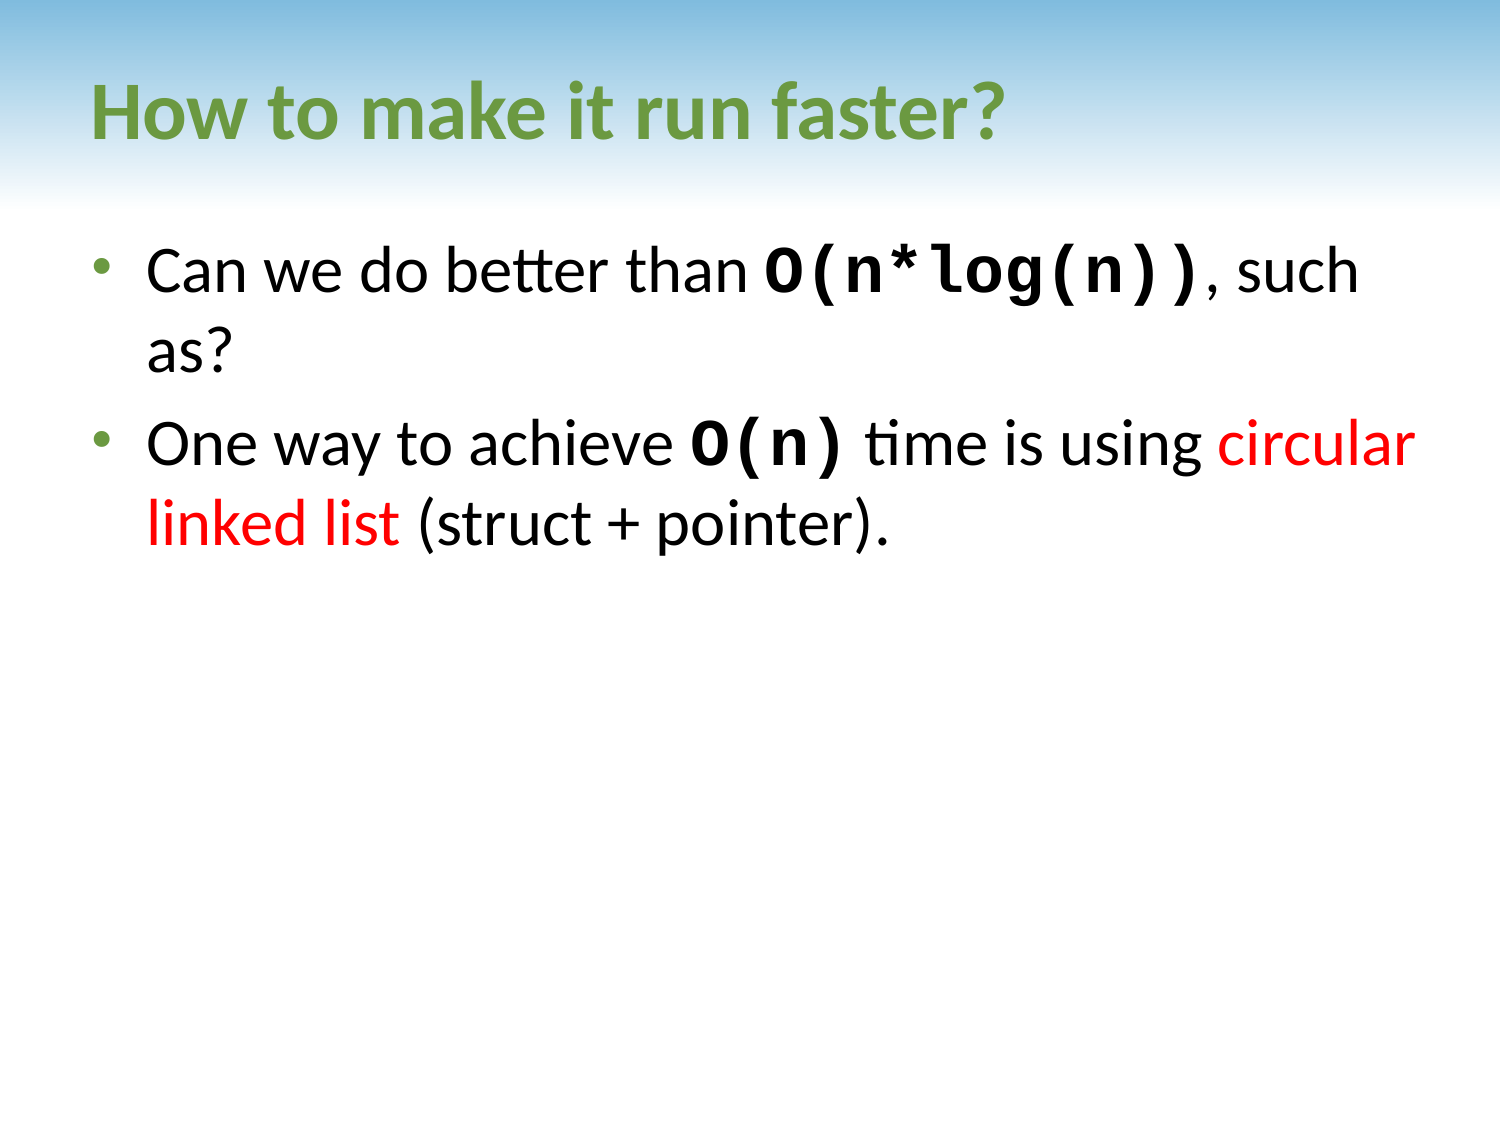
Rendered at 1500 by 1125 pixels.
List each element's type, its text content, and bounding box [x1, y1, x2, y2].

title How to make it run faster? [75, 12, 1438, 200]
list Can we do better than O(n*log(n)), such as? One way to achieve O(n) time is using circular linked list (struct + pointer). [75, 218, 1438, 893]
